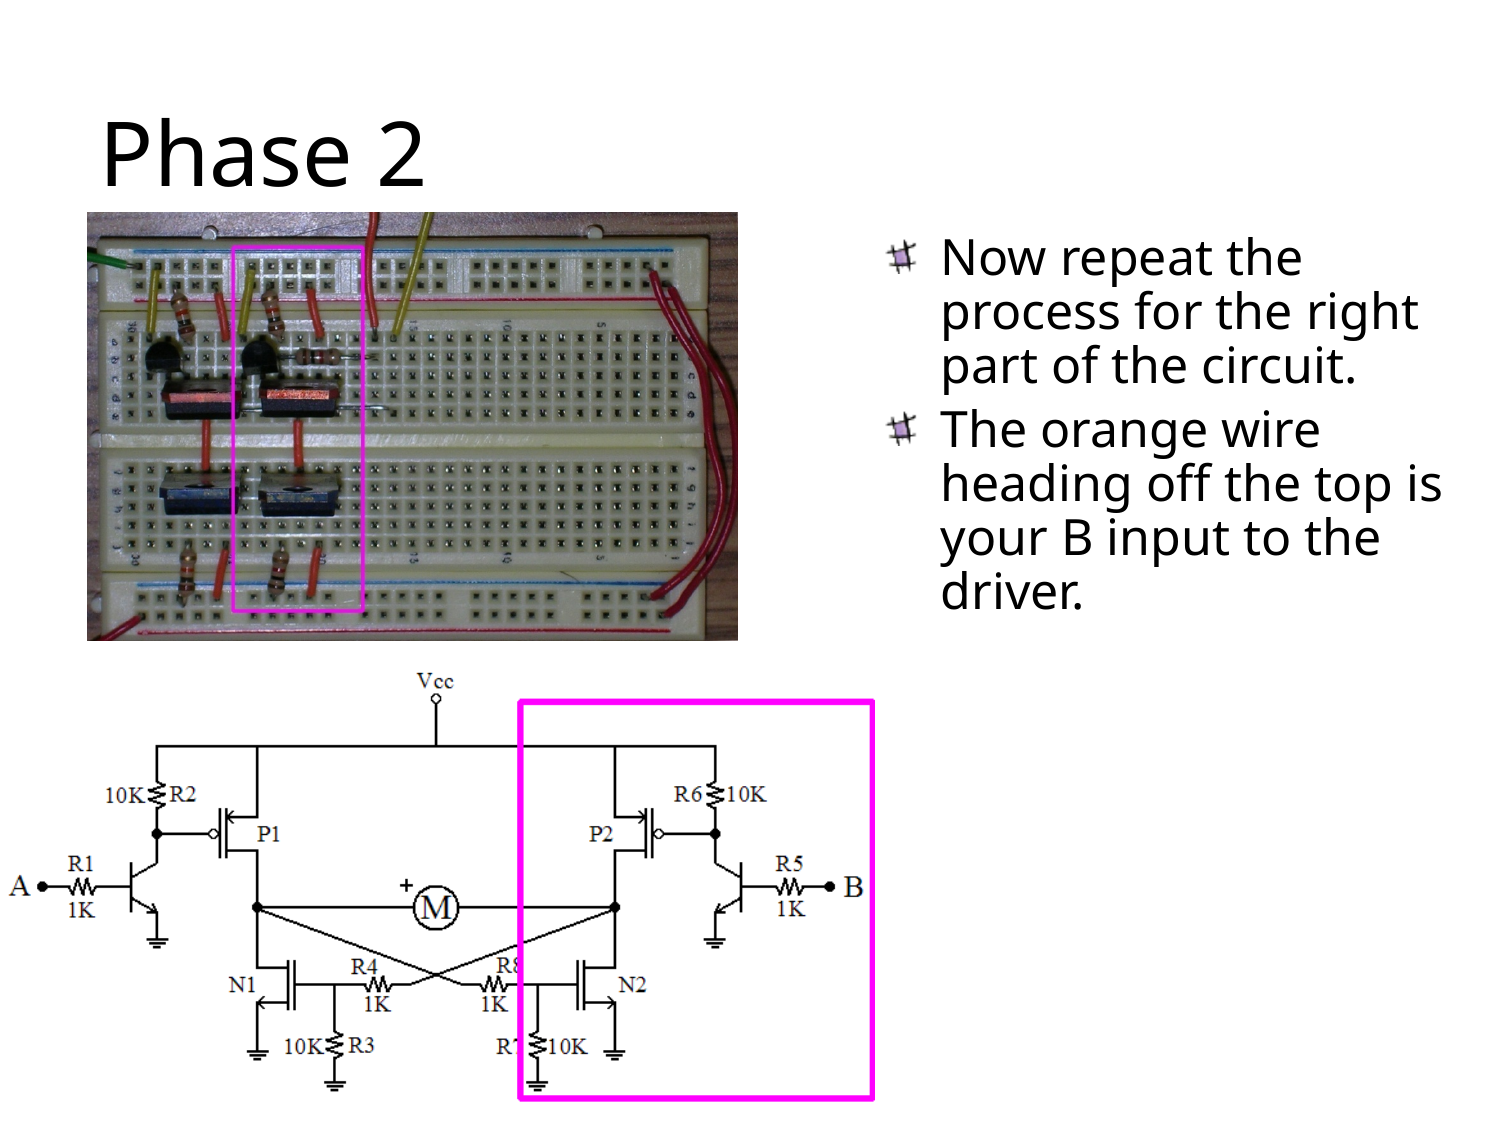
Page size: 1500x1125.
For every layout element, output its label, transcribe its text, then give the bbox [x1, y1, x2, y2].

picture [884, 410, 920, 446]
title Phase 2 [84, 89, 1496, 213]
picture [884, 238, 920, 274]
picture [87, 212, 738, 642]
picture [0, 664, 876, 1125]
list Now repeat the process for the right part of the circuit. The orange wire heading off the top is your B input to the driver. [869, 224, 1470, 788]
